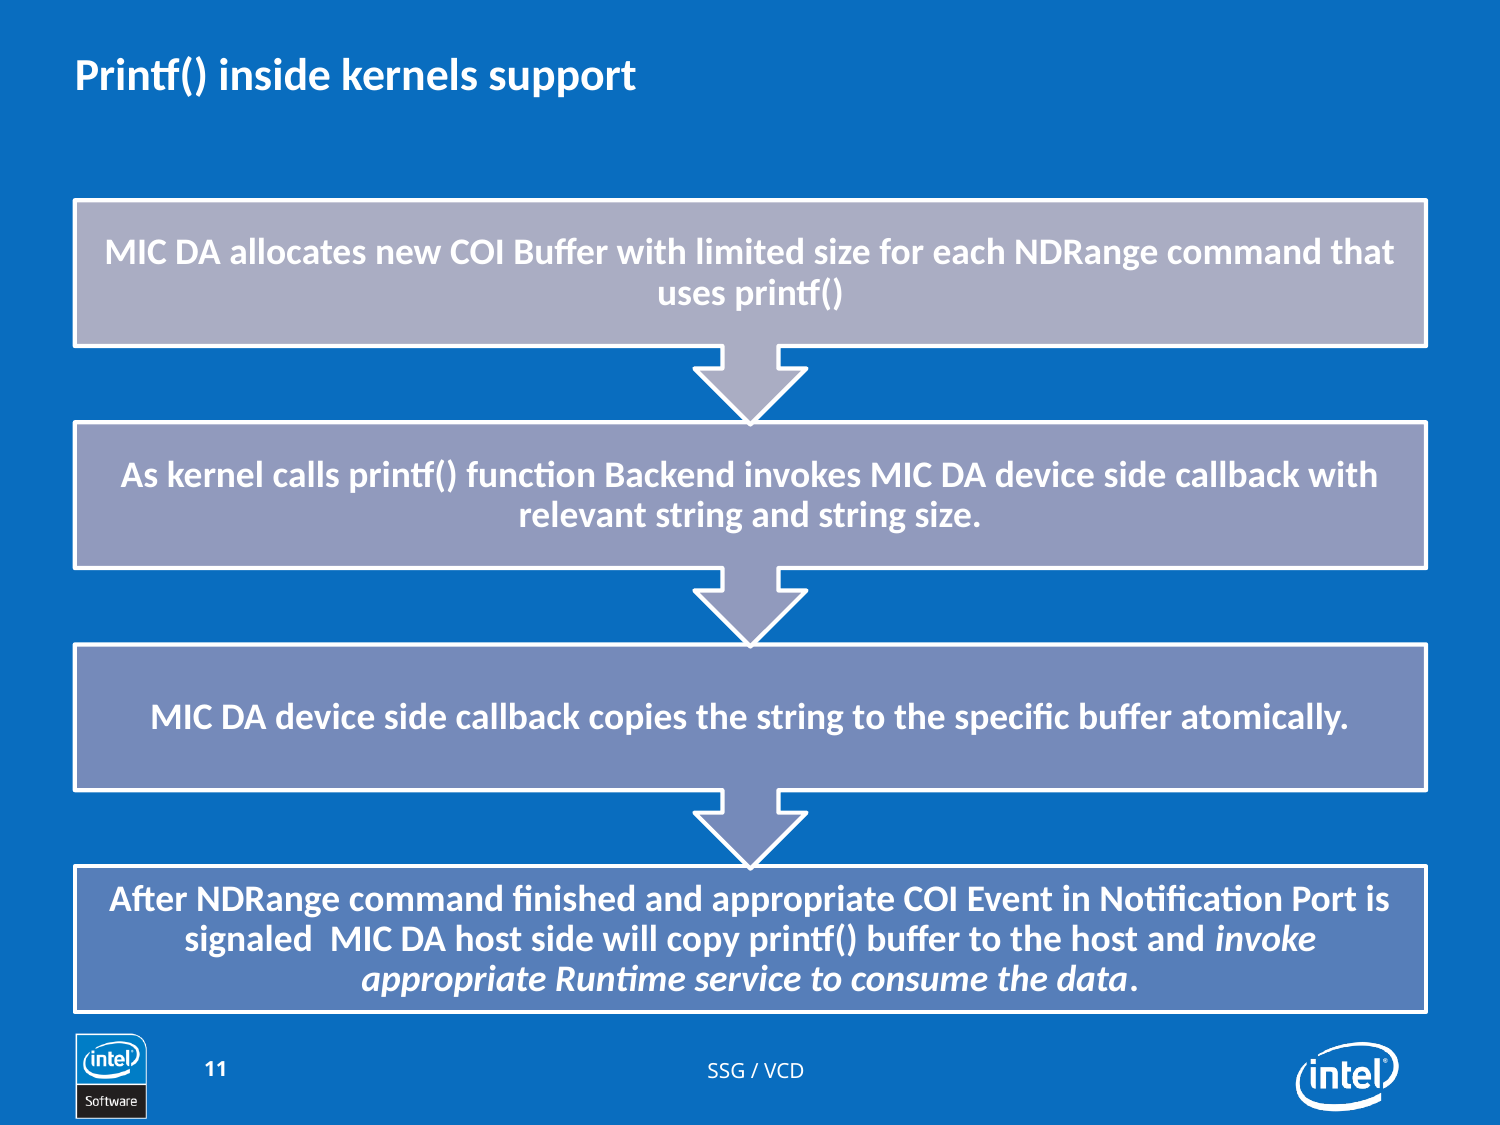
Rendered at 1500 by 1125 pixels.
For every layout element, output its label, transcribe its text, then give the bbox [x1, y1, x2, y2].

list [74, 199, 1427, 1013]
picture [1294, 1041, 1400, 1113]
picture [75, 1033, 147, 1119]
title Printf() inside kernels support [74, 44, 1427, 163]
slide_number 11 [181, 1057, 251, 1083]
